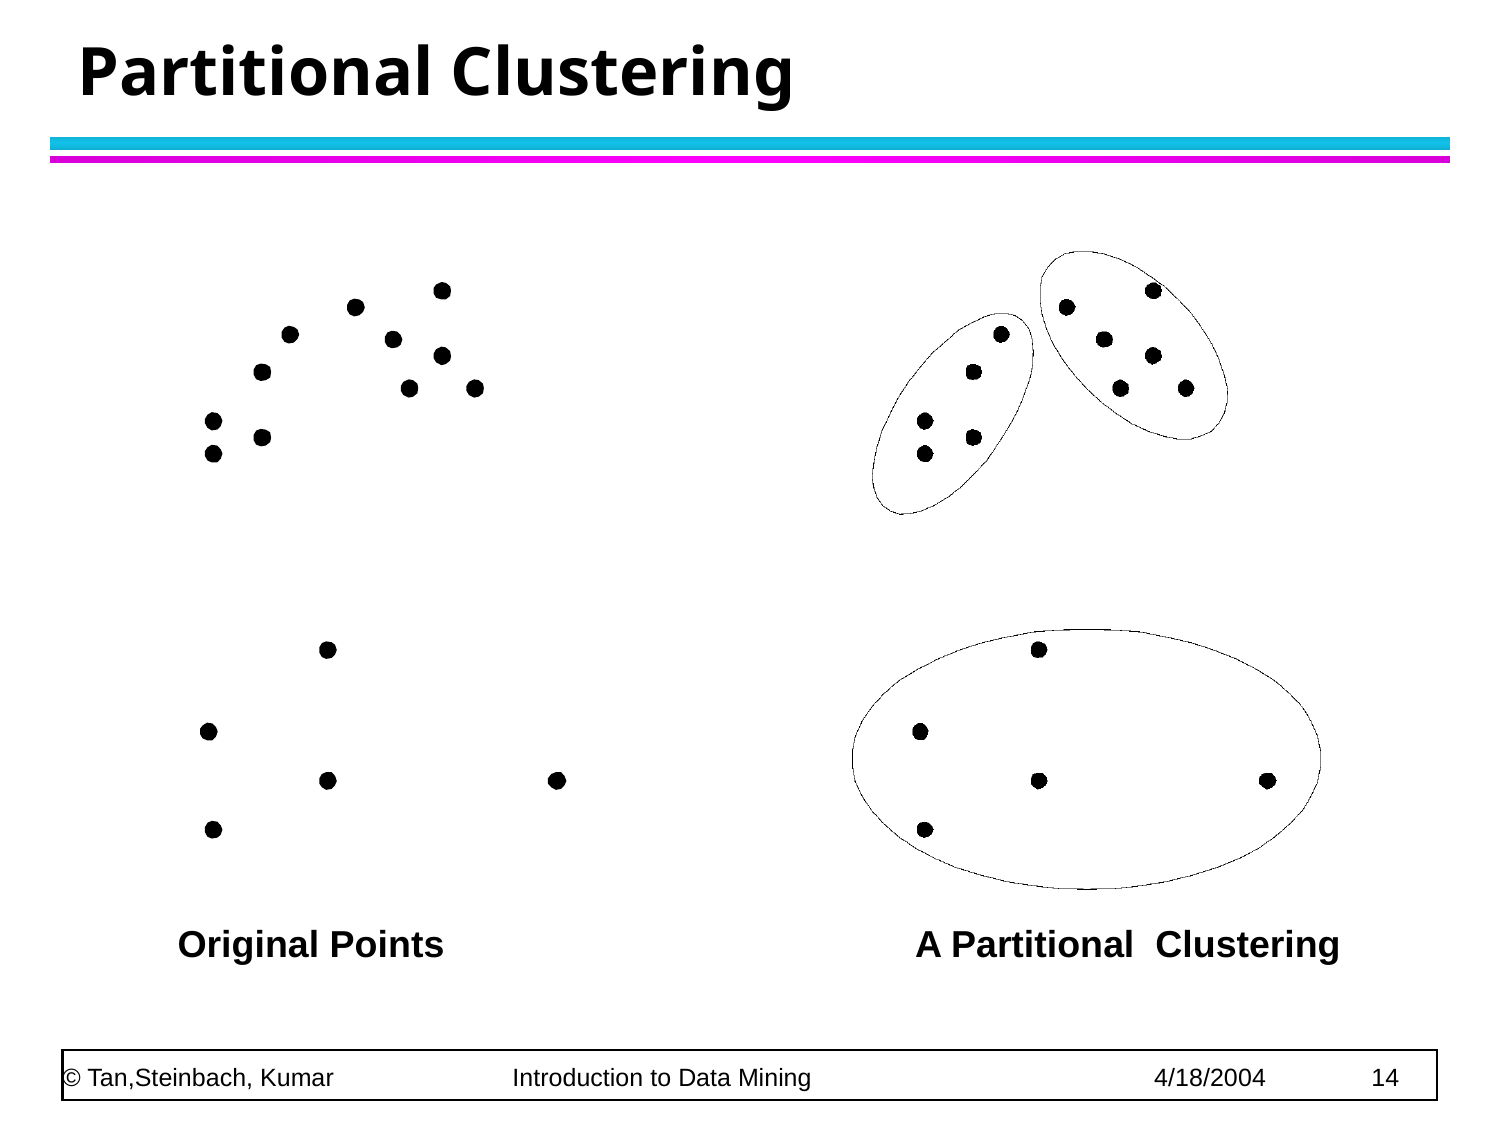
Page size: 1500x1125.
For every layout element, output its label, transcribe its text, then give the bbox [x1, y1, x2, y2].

text_box [205, 821, 222, 838]
text_box [205, 445, 222, 462]
text_box [434, 347, 451, 365]
text_box [320, 642, 336, 659]
text_box [548, 772, 566, 790]
text_box [200, 723, 217, 740]
text_box [434, 282, 451, 299]
text_box [205, 412, 222, 430]
text_box [467, 380, 484, 397]
text_box [254, 364, 271, 381]
text_box Original Points [162, 912, 550, 973]
title Partitional Clustering [62, 24, 1421, 116]
text_box [282, 326, 299, 343]
text_box [347, 299, 365, 316]
text_box [320, 772, 336, 790]
text_box [254, 429, 271, 446]
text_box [774, 212, 1363, 973]
text_box [401, 380, 418, 397]
text_box [385, 331, 402, 348]
